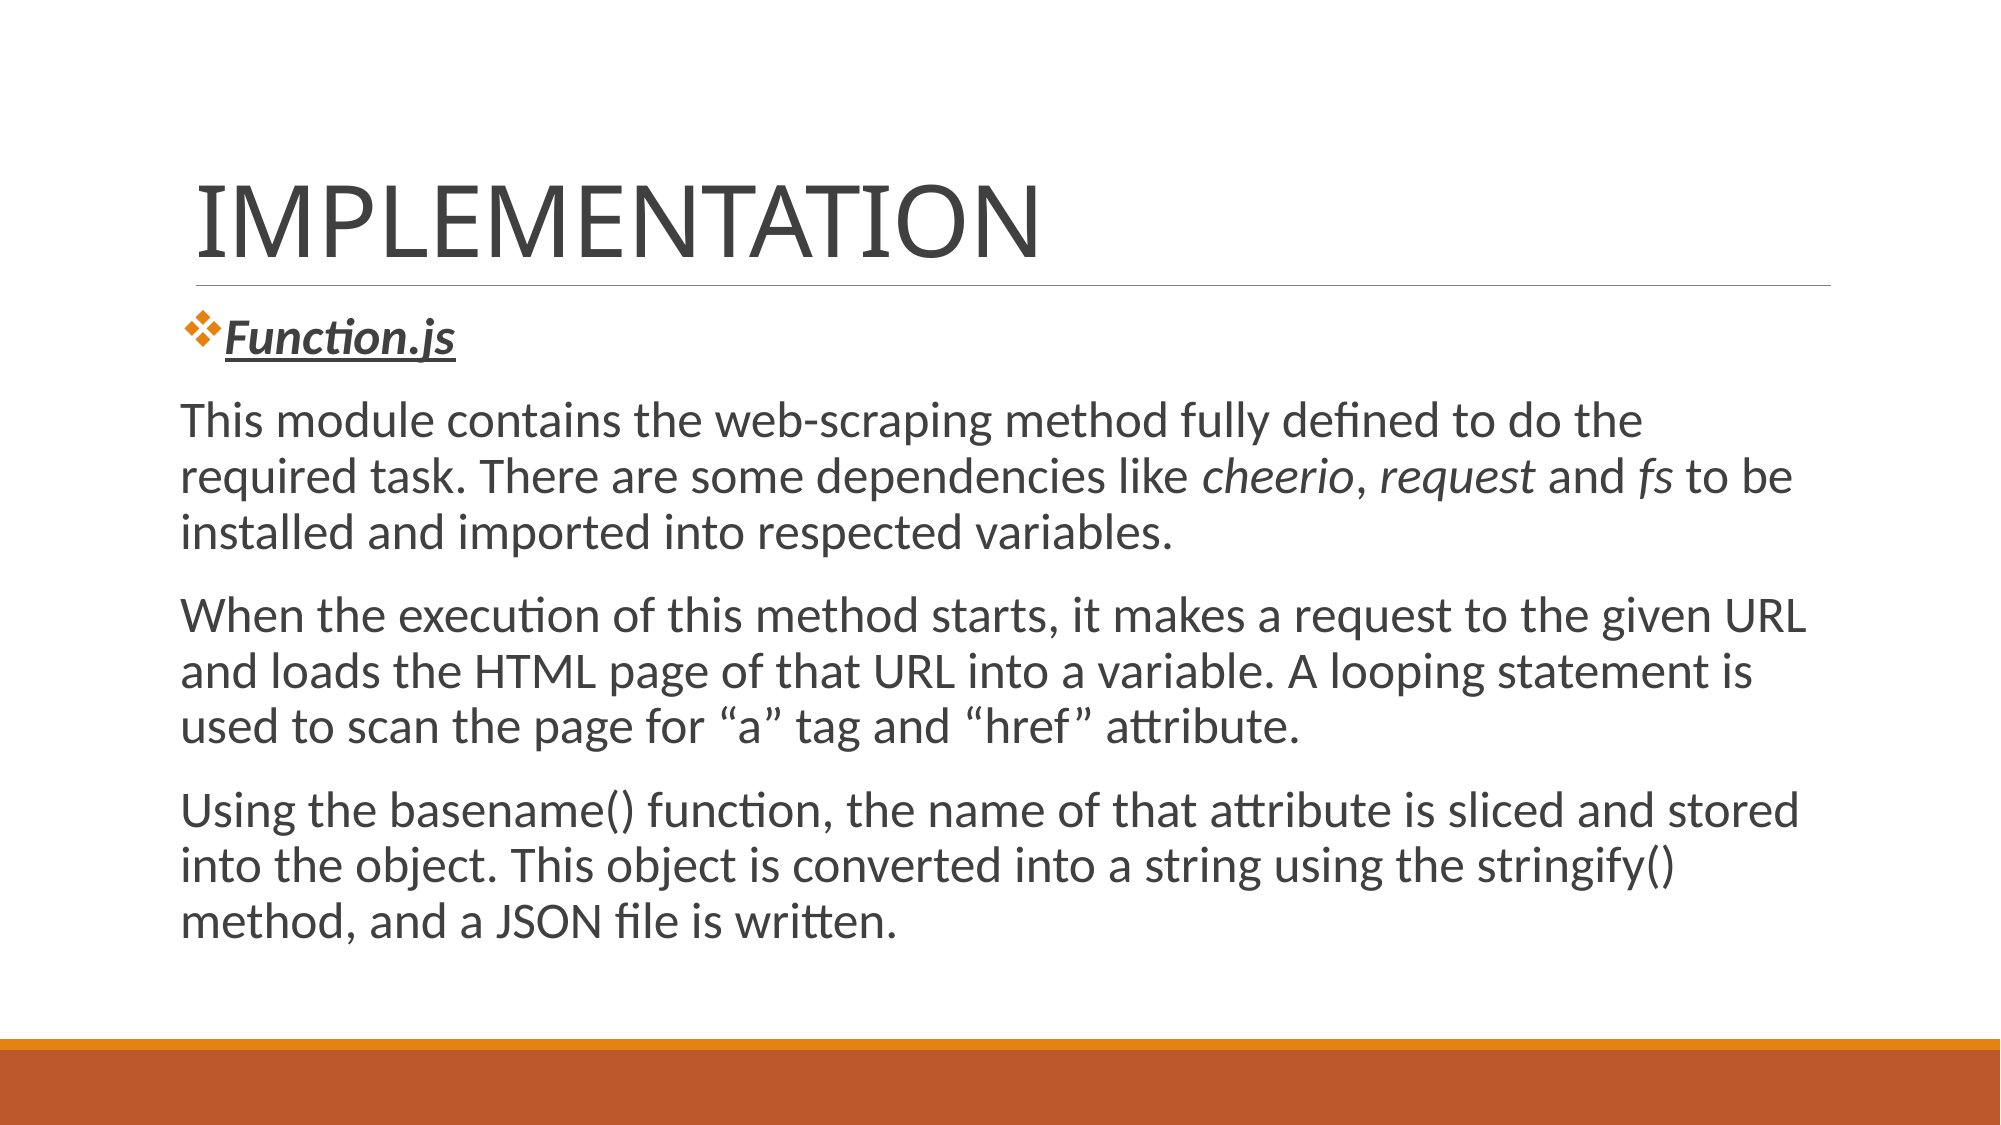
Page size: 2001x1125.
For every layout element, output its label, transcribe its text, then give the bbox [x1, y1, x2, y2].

list Function.js This module contains the web-scraping method fully defined to do the required task. There are some dependencies like cheerio, request and fs to be installed and imported into respected variables. When the execution of this method starts, it makes a request to the given URL and loads the HTML page of that URL into a variable. A looping statement is used to scan the page for “a” tag and “href” attribute. Using the basename() function, the name of that attribute is sliced and stored into the object. This object is converted into a string using the stringify() method, and a JSON file is written. [180, 302, 1830, 963]
title IMPLEMENTATION [180, 47, 1830, 285]
